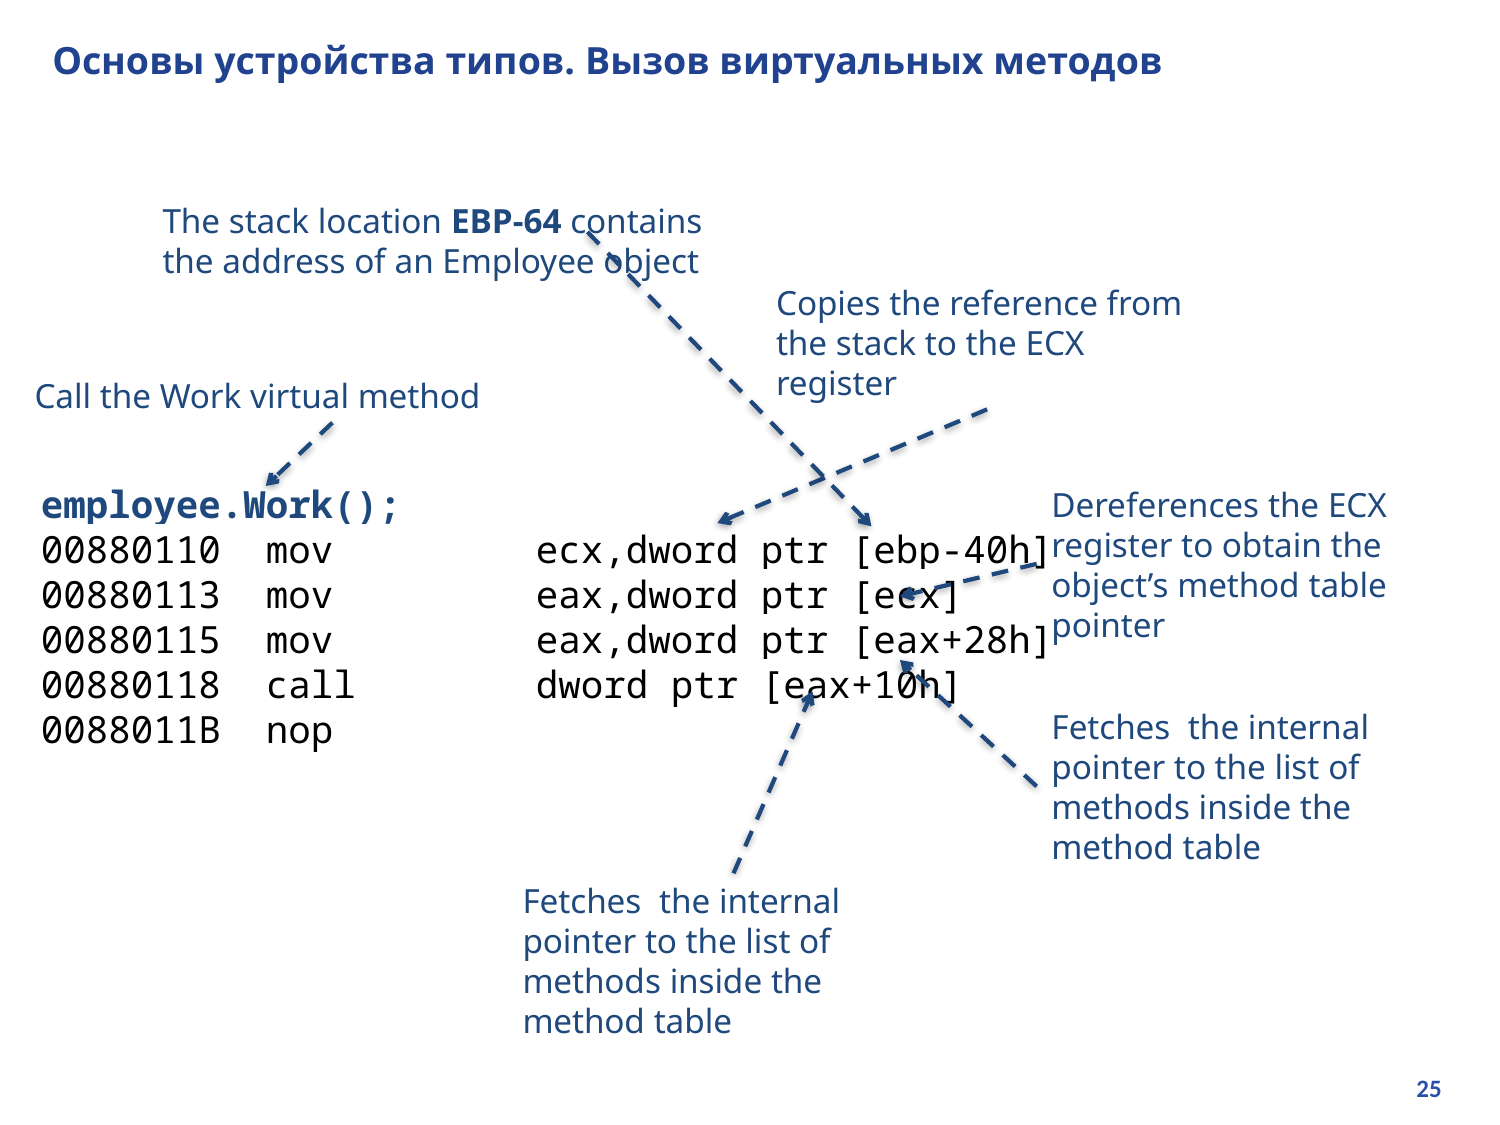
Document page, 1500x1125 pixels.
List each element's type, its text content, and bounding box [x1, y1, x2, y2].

text_box Call the Work virtual method [19, 367, 582, 423]
text_box Fetches the internal pointer to the list of methods inside the method table [507, 873, 960, 1048]
title Основы устройства типов. Вызов виртуальных методов [36, 29, 1455, 88]
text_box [265, 423, 333, 487]
text_box Сopies the reference from the stack to the ECX register [876, 274, 1213, 410]
text_box Fetches the internal pointer to the list of methods inside the method table [1036, 699, 1489, 874]
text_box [733, 691, 813, 874]
text_box Dereferences the ECX register to obtain the object’s method table pointer [1036, 476, 1489, 652]
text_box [876, 410, 988, 524]
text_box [587, 231, 872, 527]
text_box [899, 564, 1037, 597]
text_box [899, 659, 1037, 788]
text_box The stack location EBP-64 contains the address of an Employee object [147, 192, 773, 288]
text_box employee.Work(); 00880110 mov ecx,dword ptr [ebp-40h] 00880113 mov eax,dword ptr [ecx] 00880115 mov eax,dword ptr [eax+28h] 00880118 call dword ptr [eax+10h] 0088011B nop [26, 473, 1264, 759]
